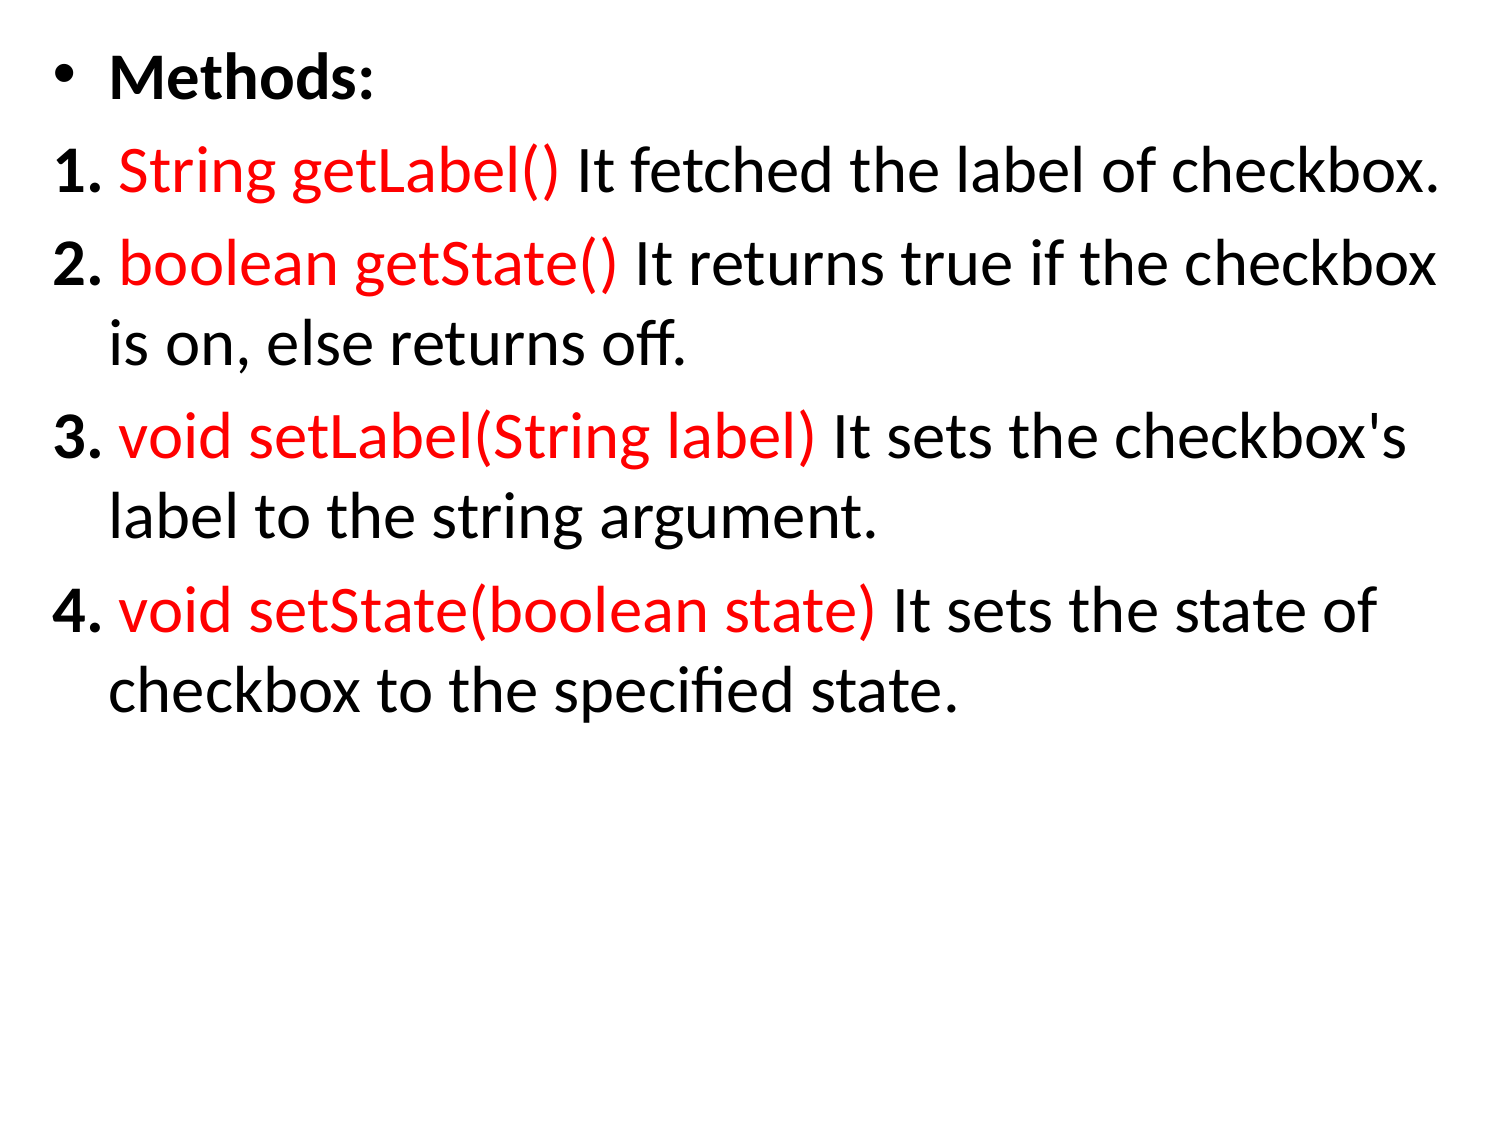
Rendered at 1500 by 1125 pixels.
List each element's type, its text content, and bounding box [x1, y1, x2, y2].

list Methods: 1. String getLabel() It fetched the label of checkbox. 2. boolean getState() It returns true if the checkbox is on, else returns off. 3. void setLabel(String label) It sets the checkbox's label to the string argument. 4. void setState(boolean state) It sets the state of checkbox to the specified state. [37, 24, 1475, 1005]
